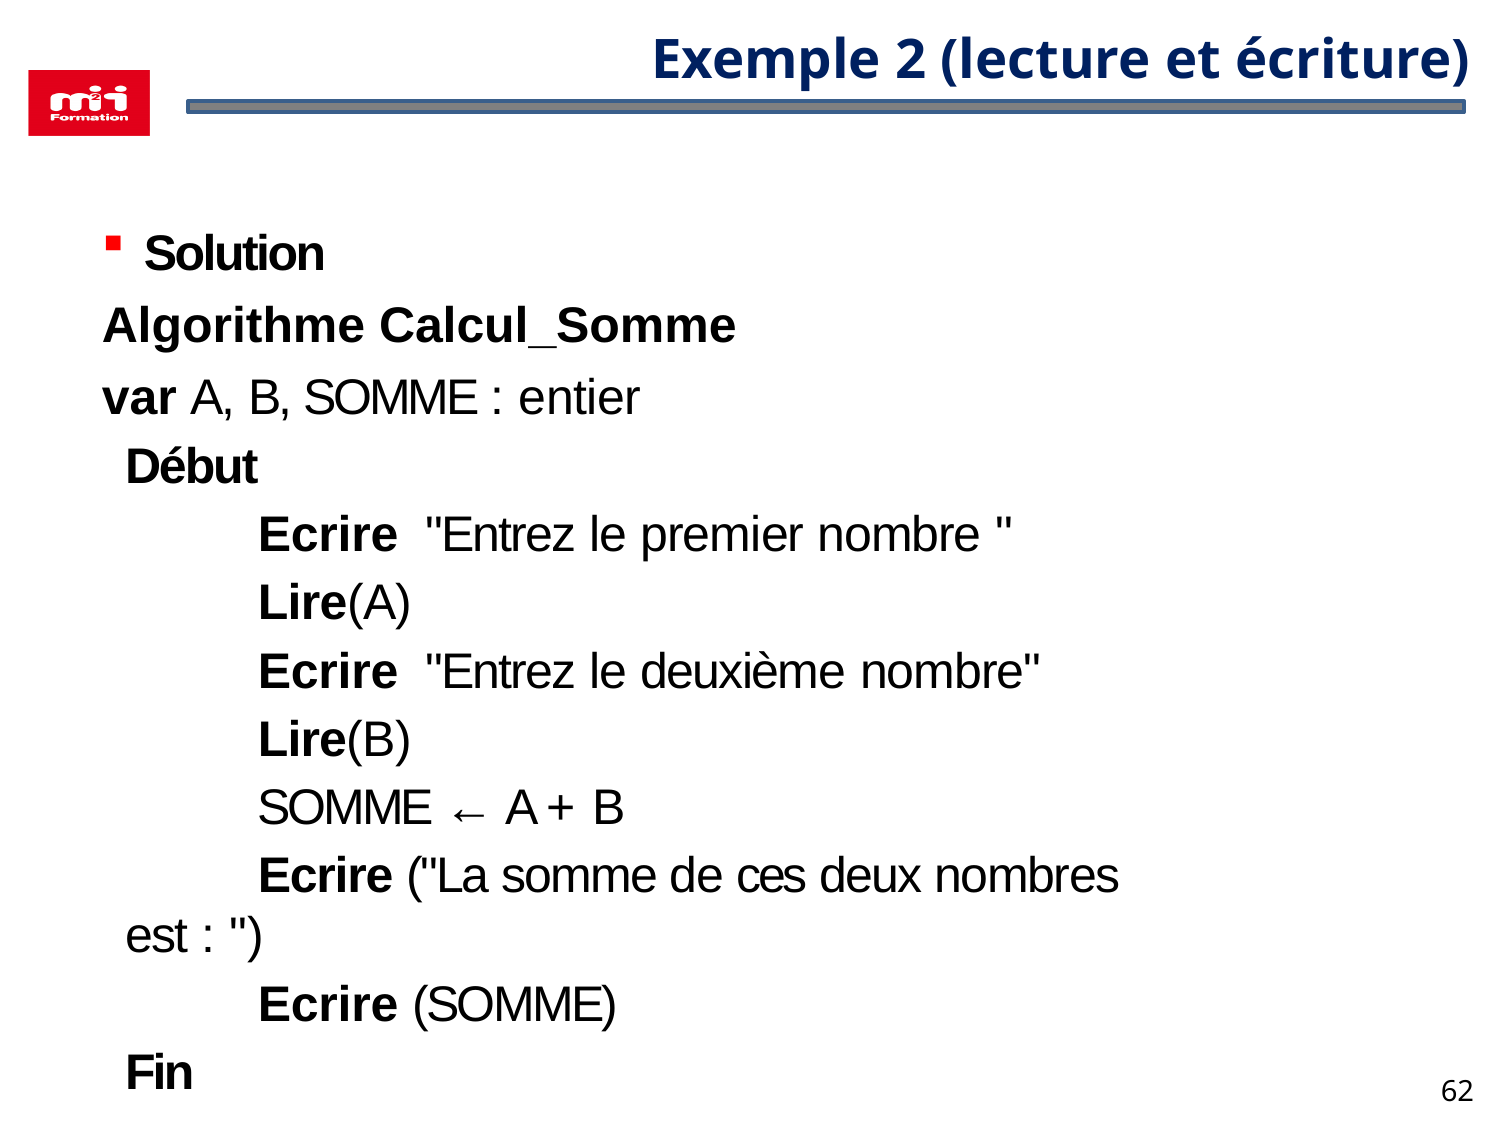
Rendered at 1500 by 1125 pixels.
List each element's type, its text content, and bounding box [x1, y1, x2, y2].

slide_number 62 [1414, 1065, 1500, 1125]
text_box Solution Algorithme Calcul_Somme var A, B, SOMME : entier Début Ecrire "Entrez le premier nombre " Lire(A) Ecrire "Entrez le deuxième nombre" Lire(B) SOMME ← A + B Ecrire ("La somme de ces deux nombres est : ") Ecrire (SOMME) Fin [100, 208, 1415, 1100]
title Exemple 2 (lecture et écriture) [0, 22, 1471, 213]
